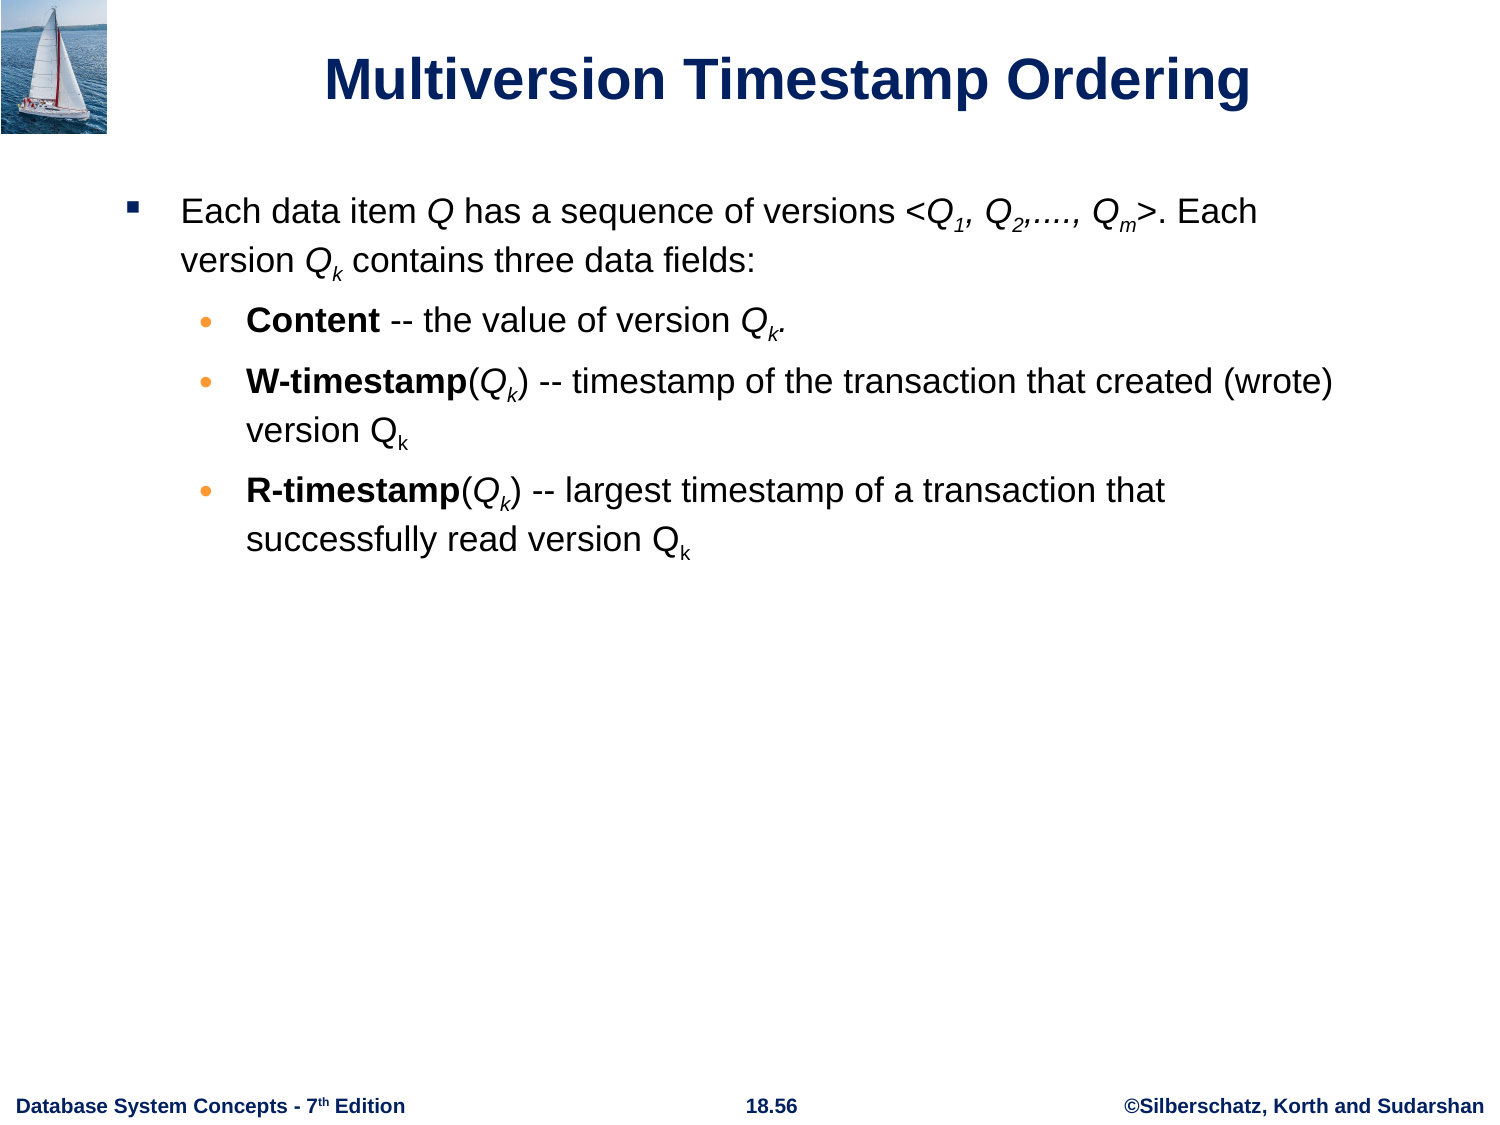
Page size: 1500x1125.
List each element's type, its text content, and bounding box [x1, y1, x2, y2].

title Multiversion Timestamp Ordering [125, 18, 1452, 120]
list Each data item Q has a sequence of versions <Q1, Q2,...., Qm>. Each version Qk contains three data fields: Content -- the value of version Qk. W-timestamp(Qk) -- timestamp of the transaction that created (wrote) version Qk R-timestamp(Qk) -- largest timestamp of a transaction that successfully read version Qk [109, 180, 1368, 1062]
picture [1, 0, 107, 134]
